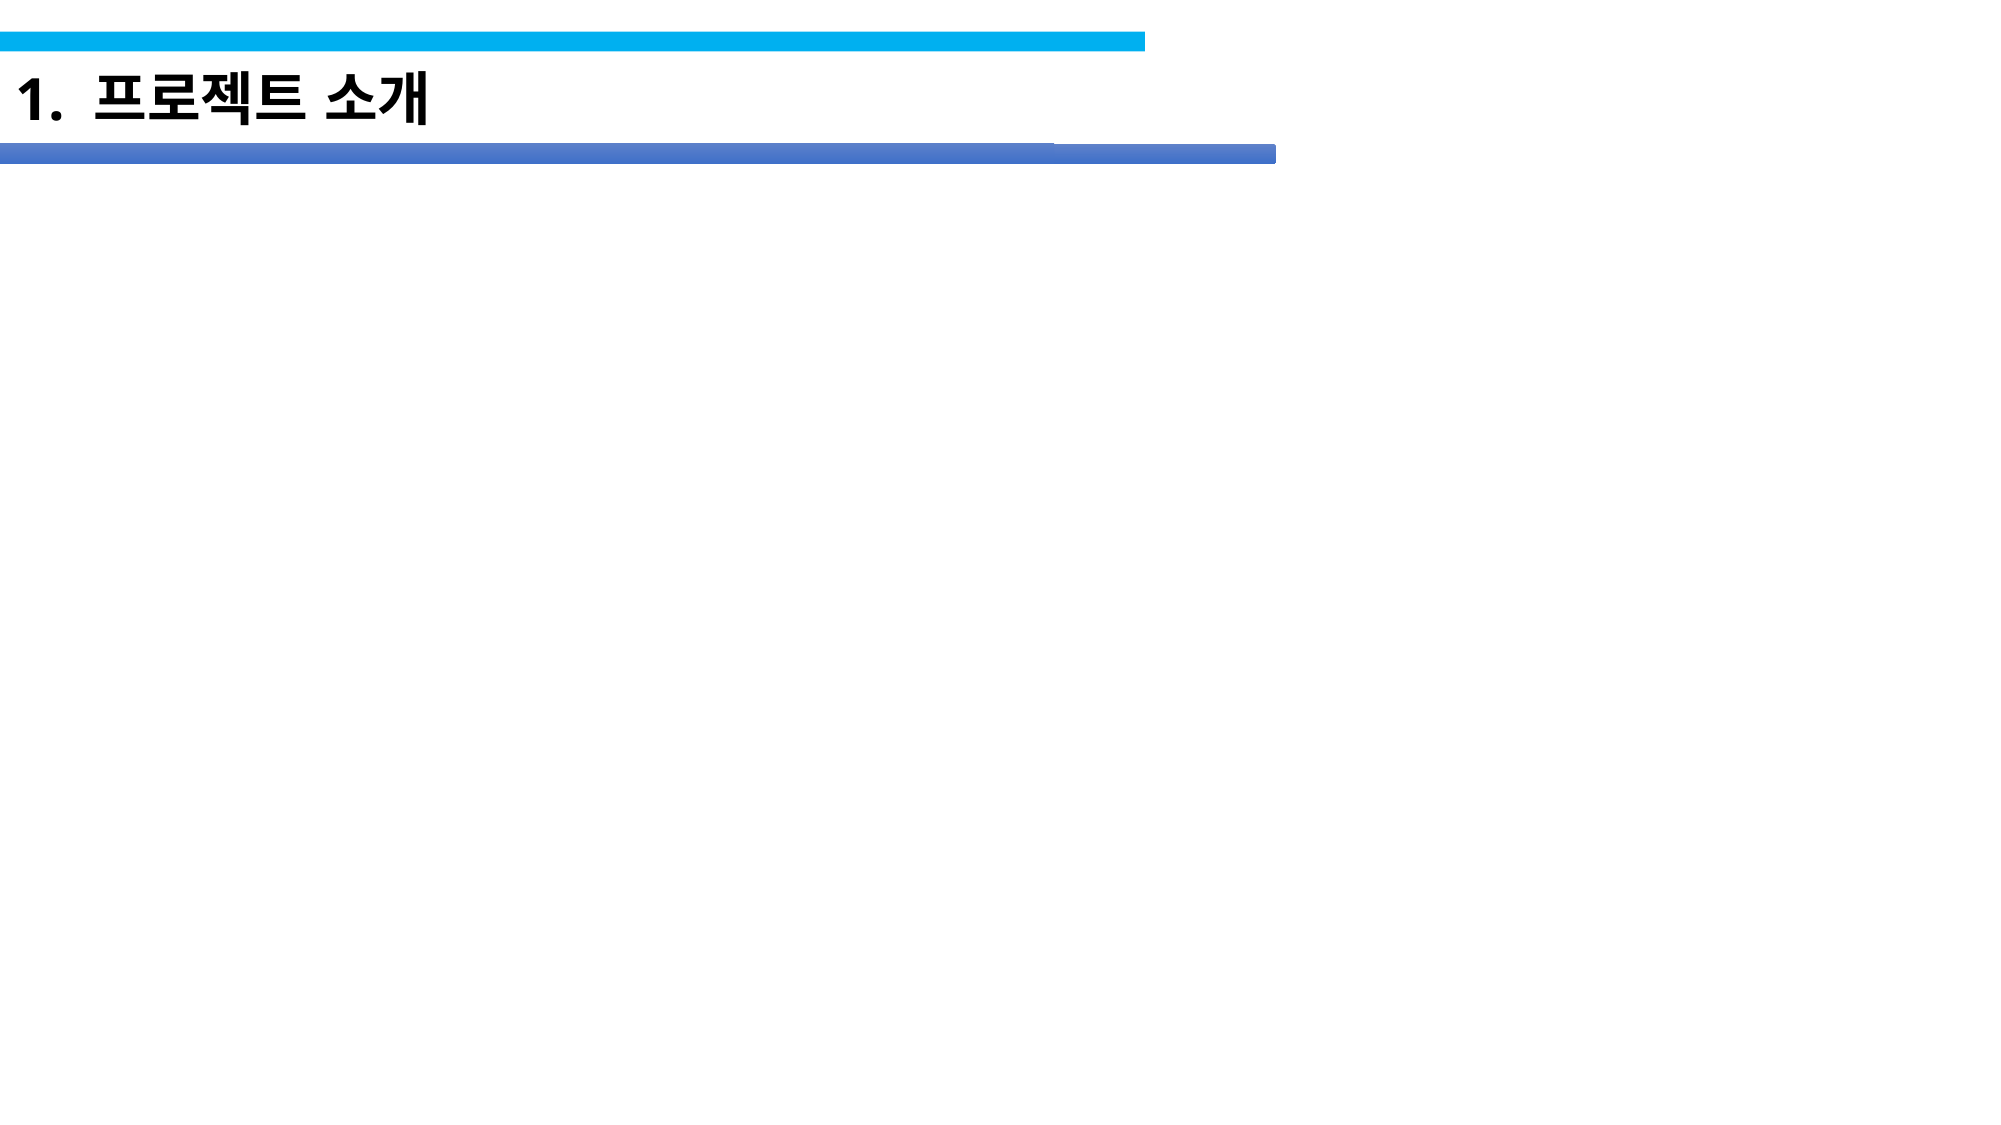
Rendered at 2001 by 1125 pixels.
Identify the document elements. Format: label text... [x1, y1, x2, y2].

text_box [1, 143, 1277, 165]
text_box [0, 143, 1055, 164]
title 1. 프로젝트 소개 [0, 59, 2000, 144]
text_box [0, 31, 1146, 52]
